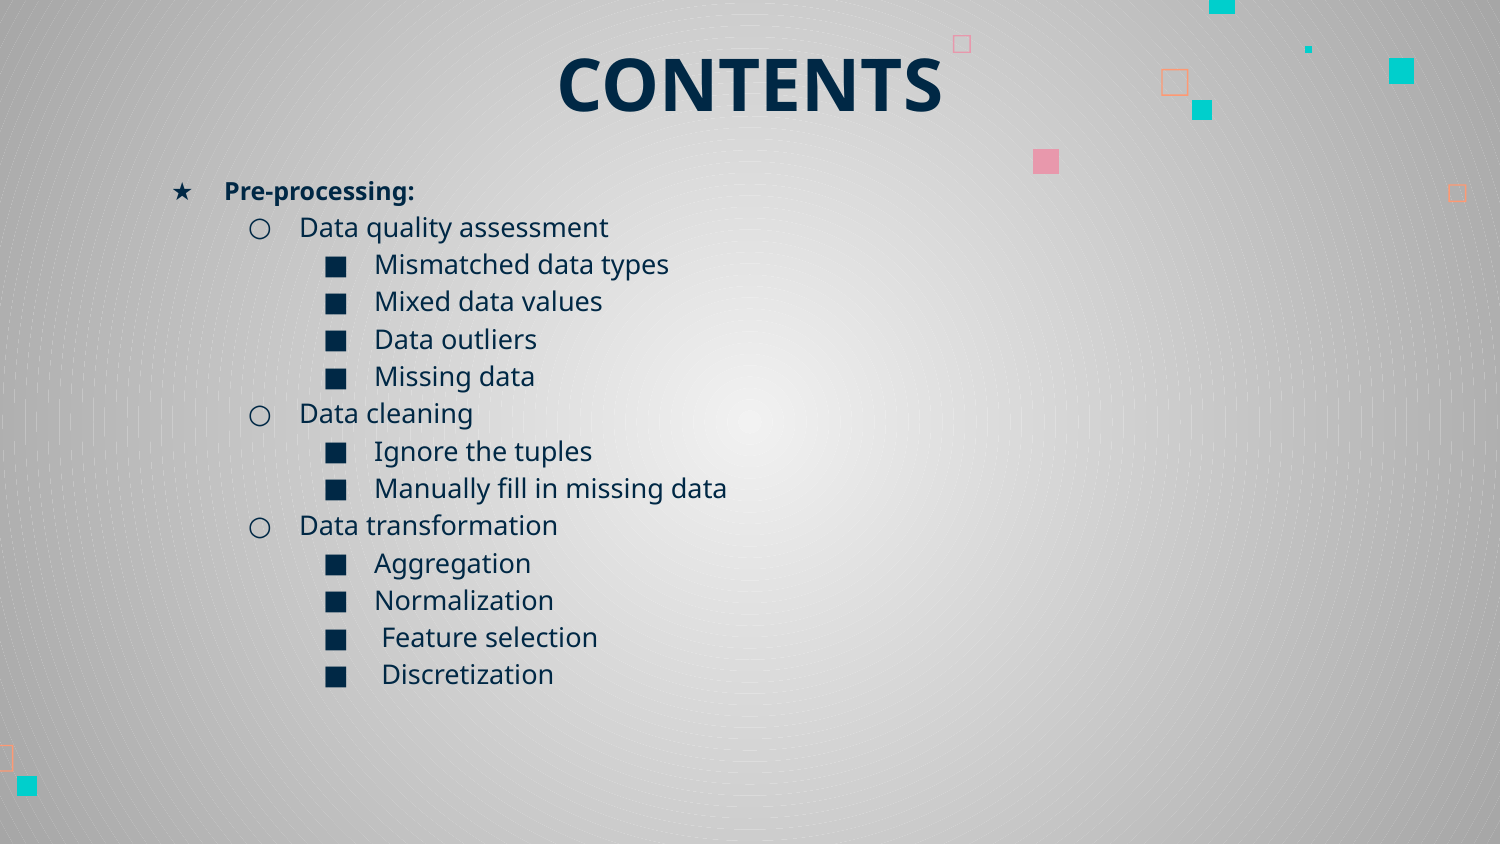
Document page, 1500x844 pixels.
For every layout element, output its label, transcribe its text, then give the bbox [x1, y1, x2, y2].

text_box CONTENTS [118, 34, 1382, 129]
text_box Pre-processing: Data quality assessment Mismatched data types Mixed data values Data outliers Missing data Data cleaning Ignore the tuples Manually fill in missing data Data transformation Aggregation Normalization Feature selection Discretization [134, 155, 1419, 781]
